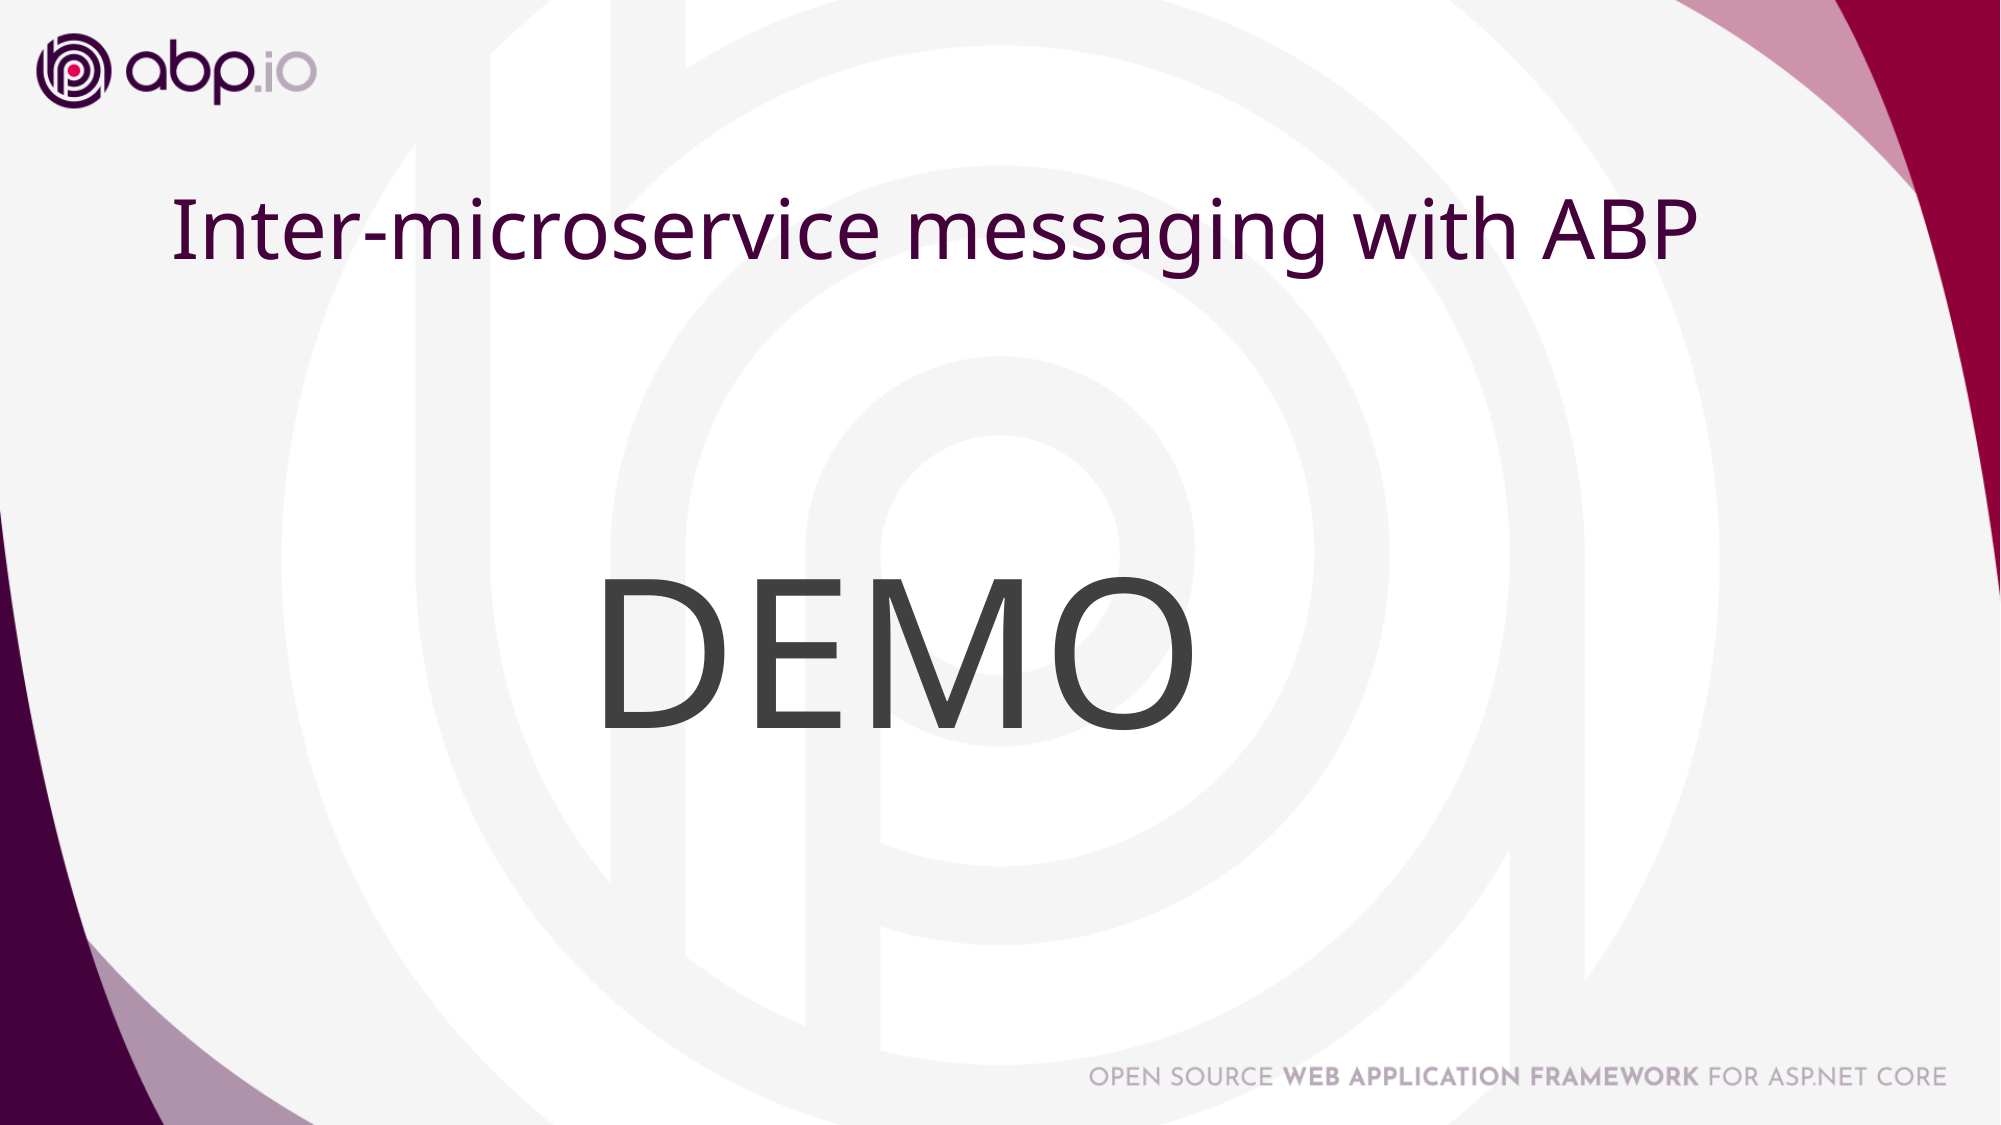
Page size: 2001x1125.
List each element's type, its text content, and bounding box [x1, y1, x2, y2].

text_box DEMO [570, 388, 1292, 805]
picture [0, 0, 2001, 1125]
title Inter-microservice messaging with ABP [156, 145, 1844, 321]
